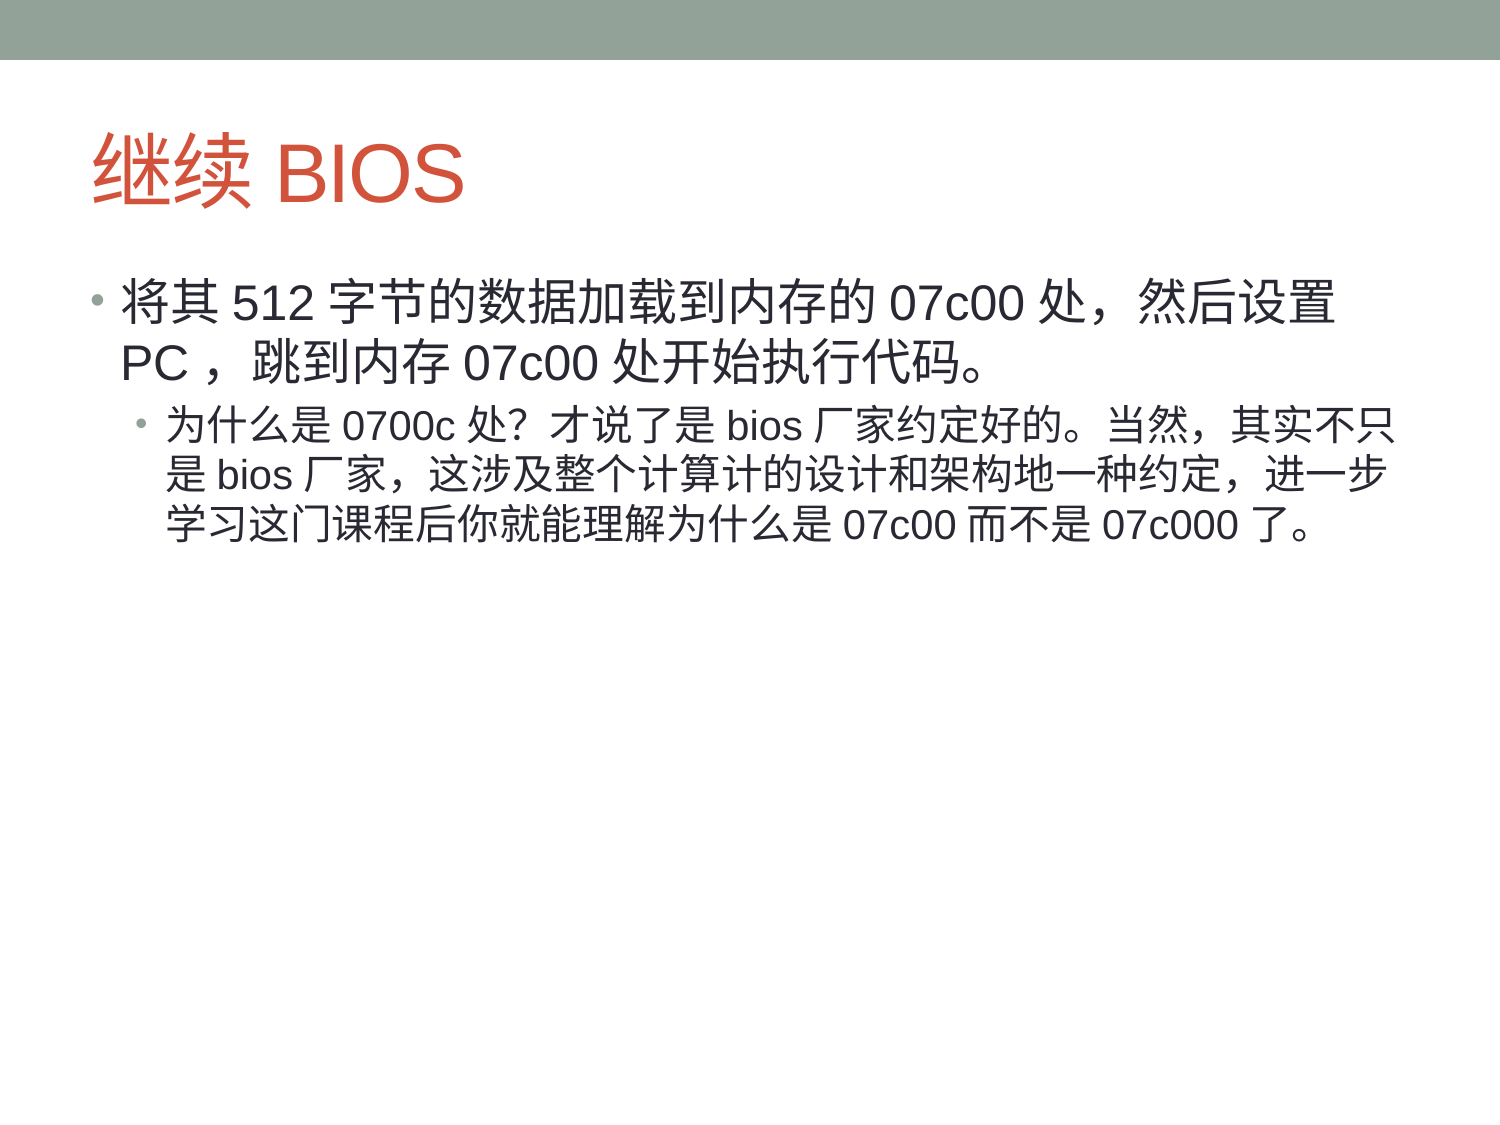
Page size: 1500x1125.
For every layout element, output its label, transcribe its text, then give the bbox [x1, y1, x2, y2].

list 将其512字节的数据加载到内存的07c00处，然后设置PC，跳到内存07c00处开始执行代码。 为什么是0700c处？才说了是bios厂家约定好的。当然，其实不只是bios厂家，这涉及整个计算计的设计和架构地一种约定，进一步学习这门课程后你就能理解为什么是07c00而不是07c000了。 [75, 262, 1425, 1063]
title 继续BIOS [75, 87, 1425, 250]
